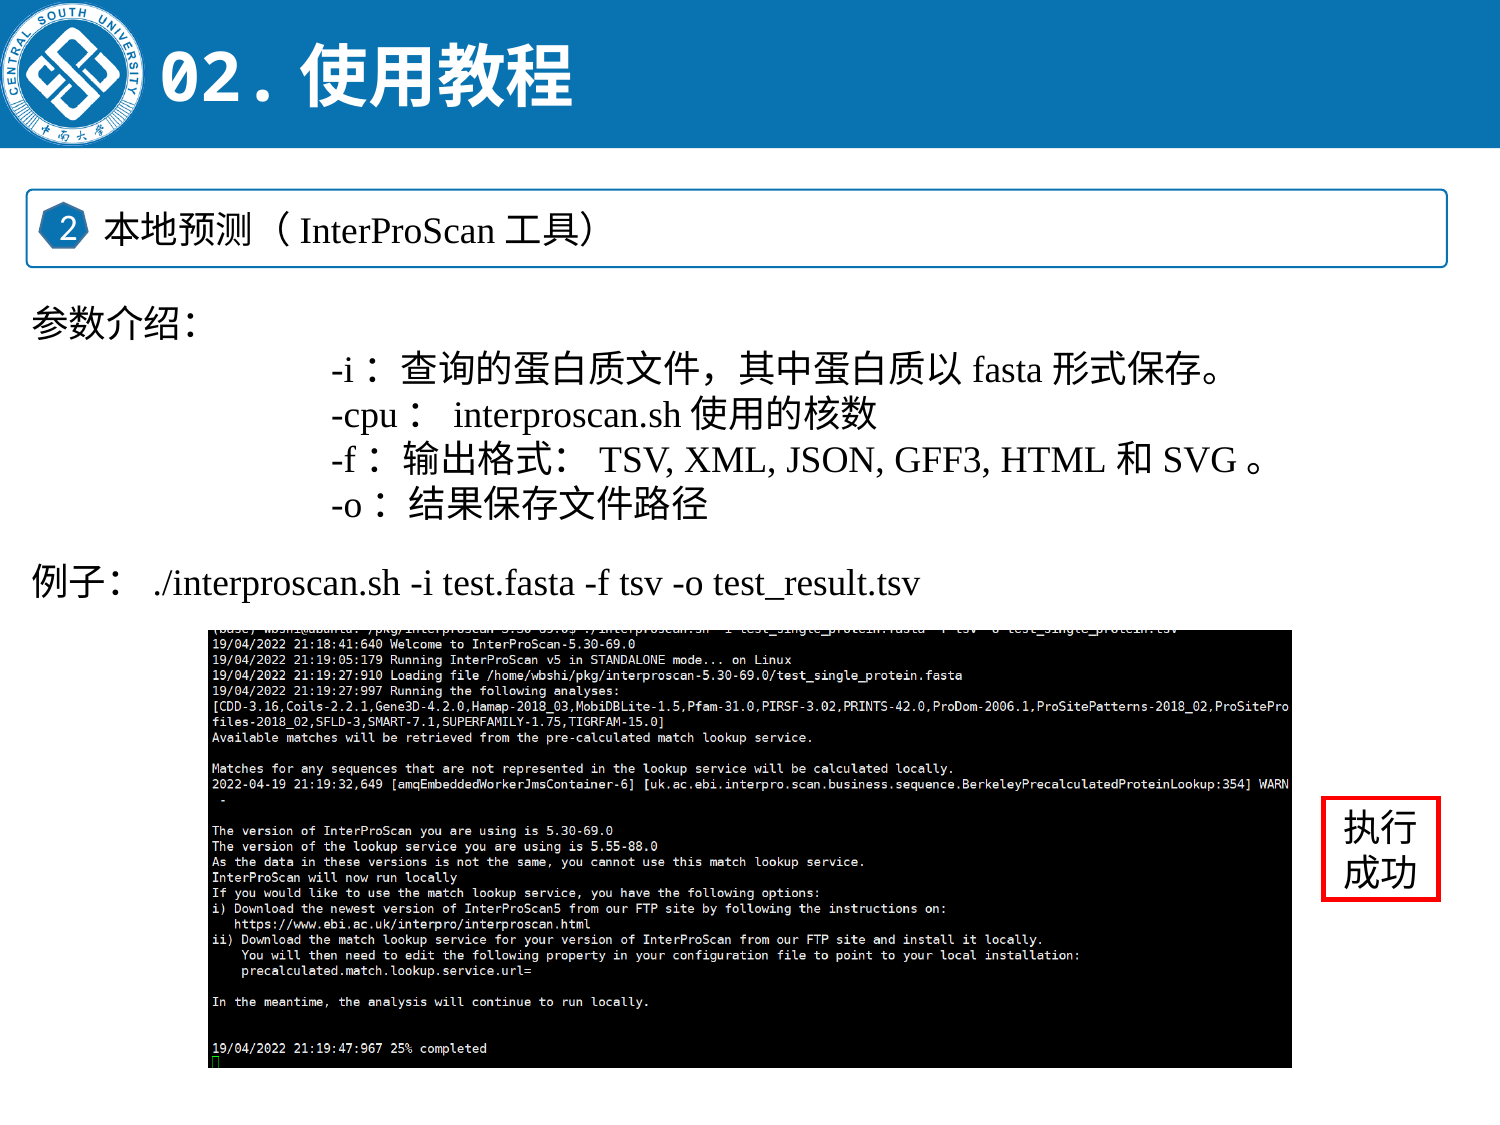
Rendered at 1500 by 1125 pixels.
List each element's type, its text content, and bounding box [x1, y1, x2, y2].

text_box 本地预测（InterProScan工具） [25, 188, 1448, 269]
text_box 2 [38, 201, 89, 249]
text_box 参数介绍： -i：查询的蛋白质文件，其中蛋白质以fasta形式保存。 -cpu：interproscan.sh使用的核数 -f：输出格式：TSV, XML, JSON, GFF3, HTML和SVG。 -o：结果保存文件路径 [15, 275, 1413, 527]
text_box [0, 0, 1500, 149]
text_box 02.使用教程 [145, 25, 1324, 123]
picture [208, 630, 1292, 1068]
text_box 执行成功 [1322, 797, 1439, 900]
text_box 例子：./interproscan.sh -i test.fasta -f tsv -o test_result.tsv [15, 527, 1413, 634]
picture [0, 1, 145, 146]
